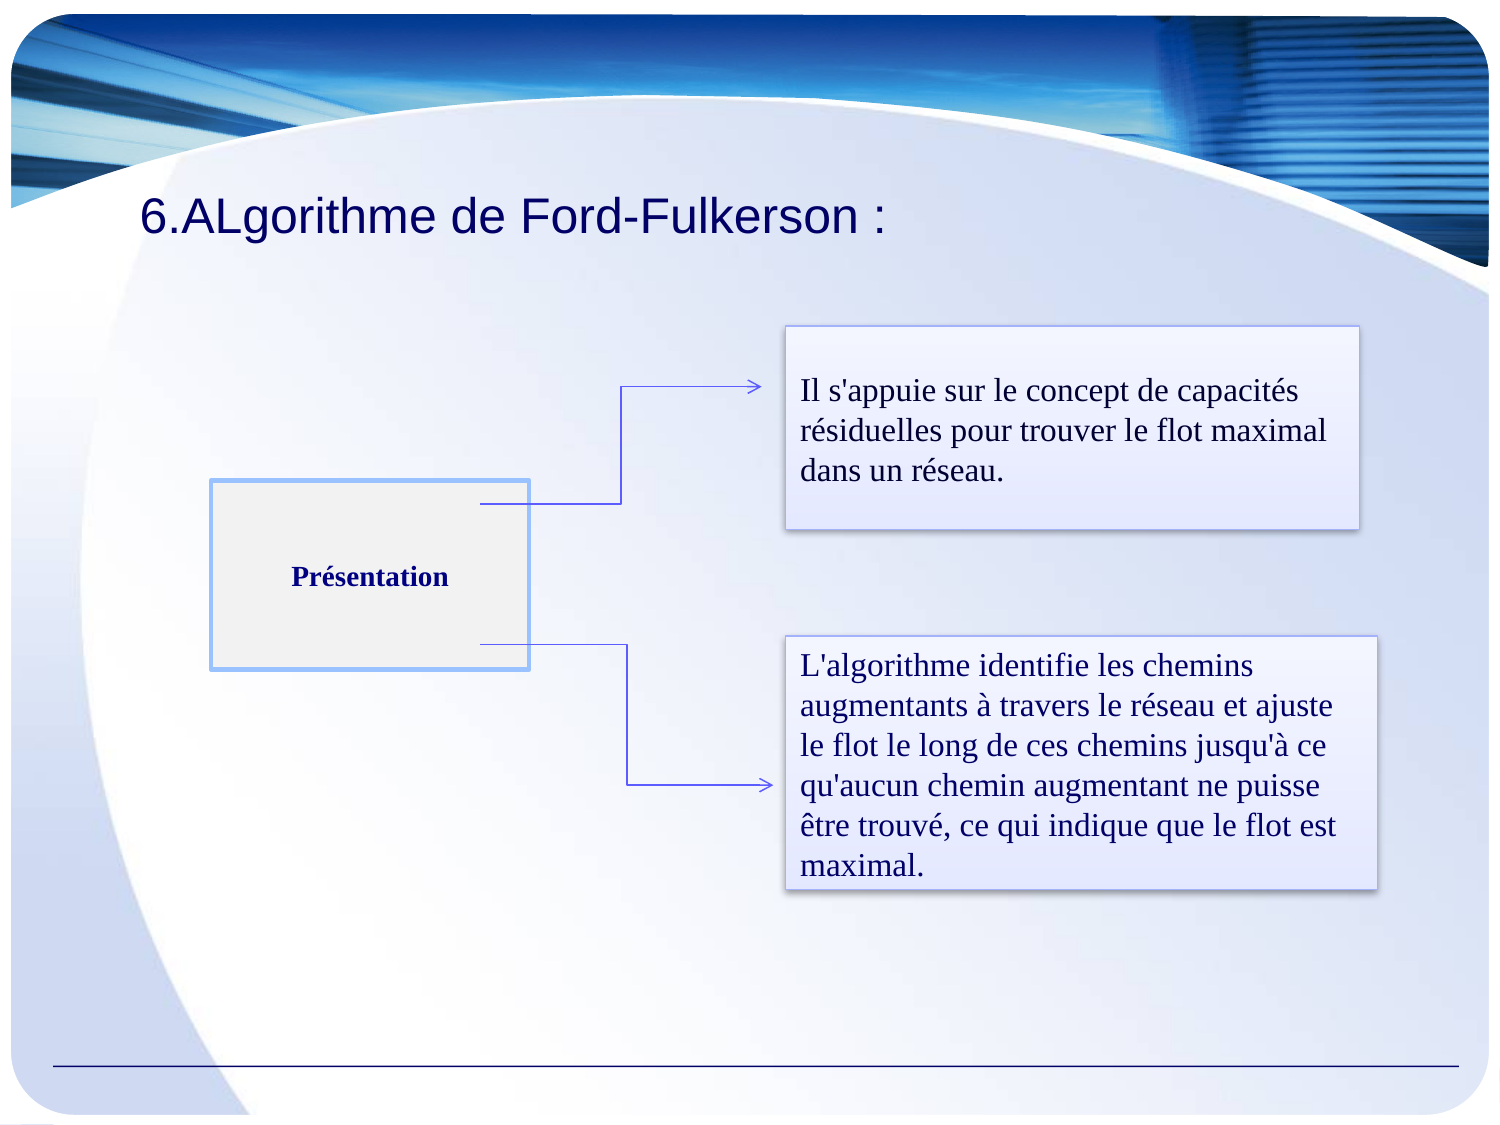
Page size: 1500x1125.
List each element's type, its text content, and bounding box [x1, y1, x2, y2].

picture [11, 14, 1488, 1114]
text_box L'algorithme identifie les chemins augmentants à travers le réseau et ajuste le flot le long de ces chemins jusqu'à ce qu'aucun chemin augmentant ne puisse être trouvé, ce qui indique que le flot est maximal. [785, 635, 1378, 890]
text_box Il s'appuie sur le concept de capacités résiduelles pour trouver le flot maximal dans un réseau. [785, 325, 1360, 530]
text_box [480, 386, 762, 505]
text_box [480, 644, 774, 786]
title 6.ALgorithme de Ford-Fulkerson : [123, 148, 1337, 280]
slide_number [17, 1058, 170, 1099]
list Présentation [209, 478, 531, 672]
